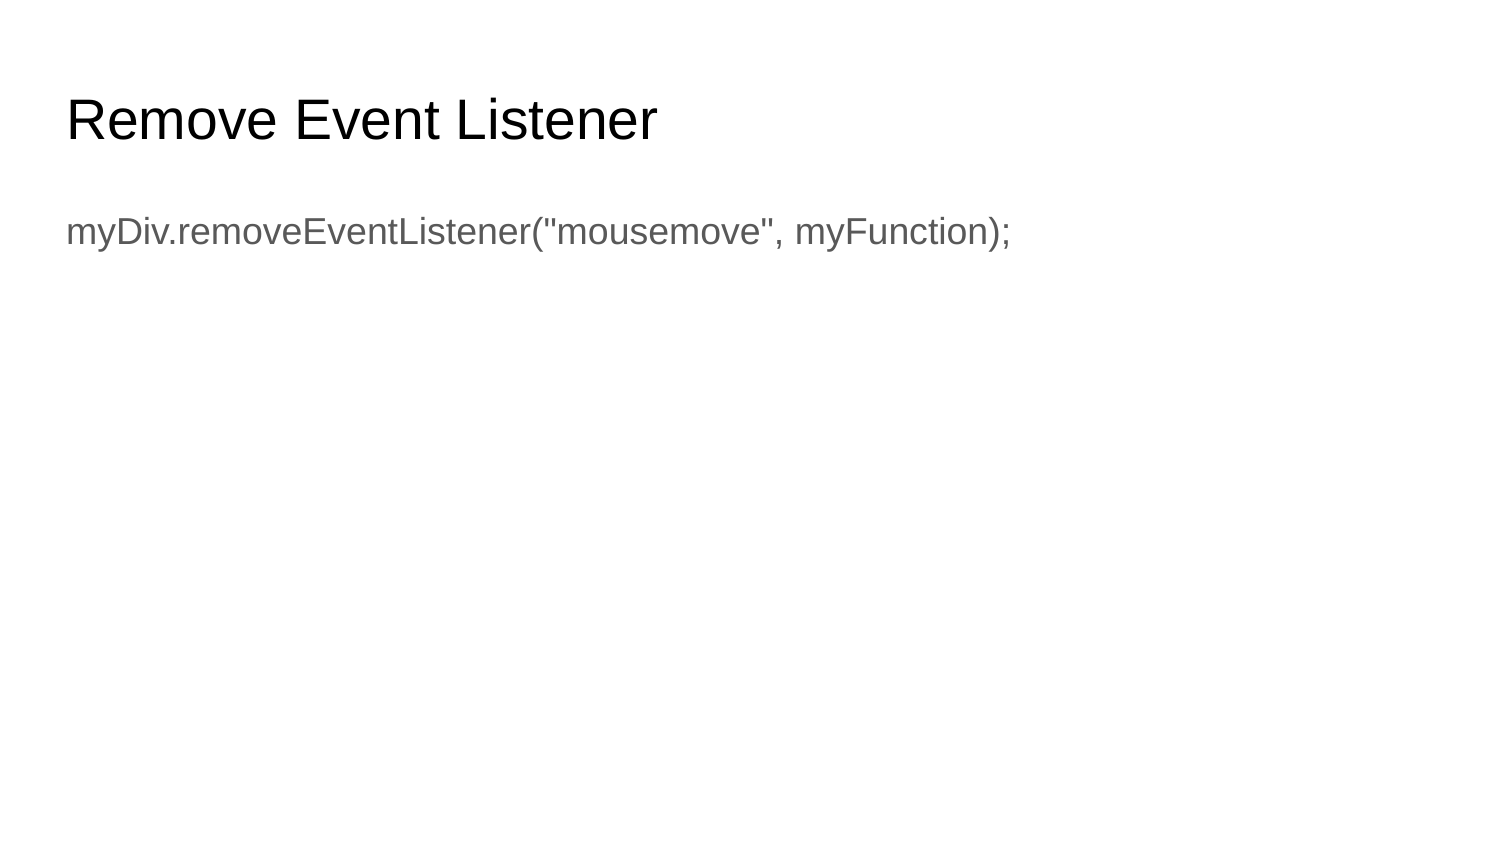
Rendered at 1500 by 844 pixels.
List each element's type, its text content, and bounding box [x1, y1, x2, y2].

list myDiv.removeEventListener("mousemove", myFunction); [51, 189, 1449, 750]
title Remove Event Listener [51, 72, 1449, 167]
